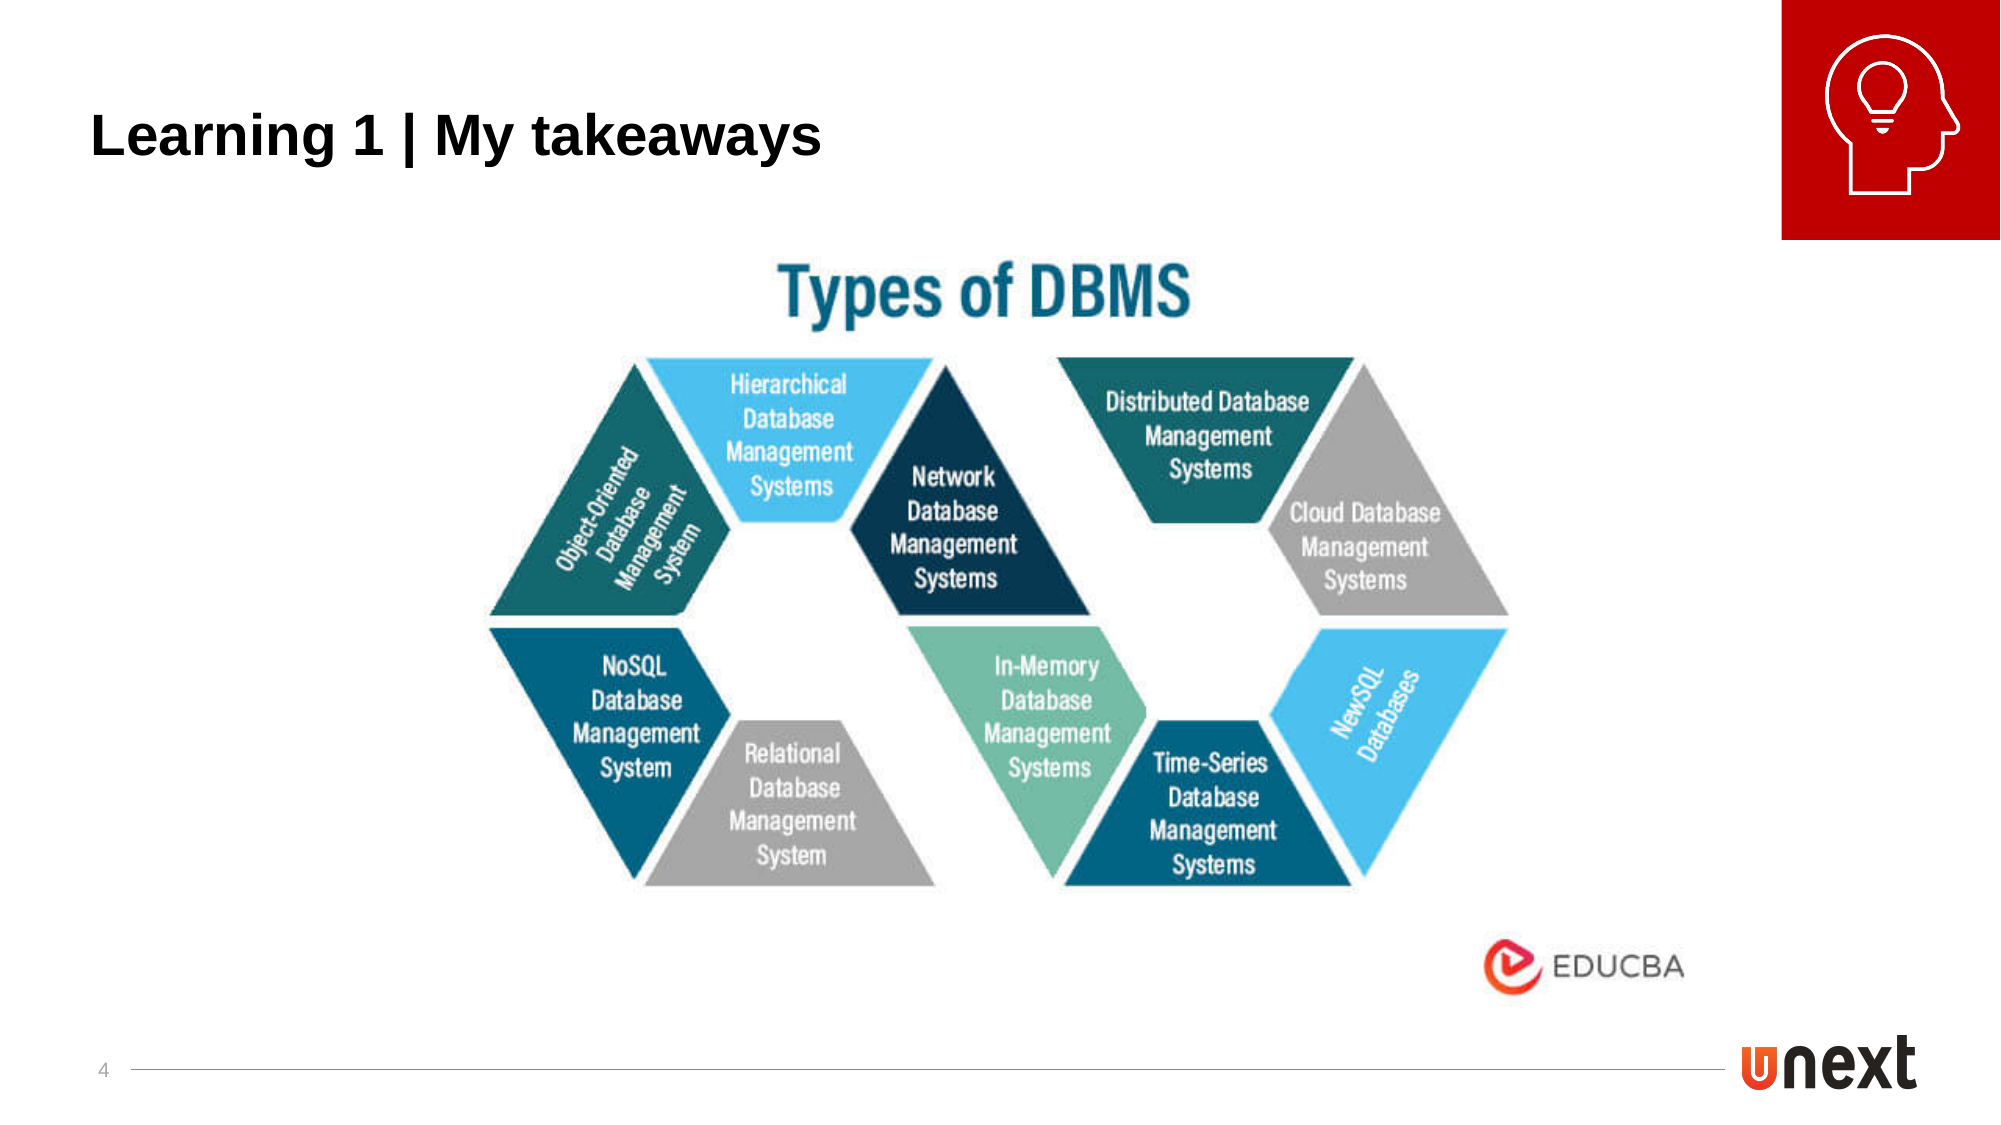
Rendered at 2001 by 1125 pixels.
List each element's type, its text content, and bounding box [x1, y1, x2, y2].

text_box [1781, 0, 2000, 241]
slide_number 4 [48, 1047, 110, 1091]
picture [1742, 1035, 1917, 1090]
title Learning 1 | My takeaways [76, 78, 1797, 196]
picture [296, 231, 1703, 1013]
picture [1797, 23, 1988, 214]
